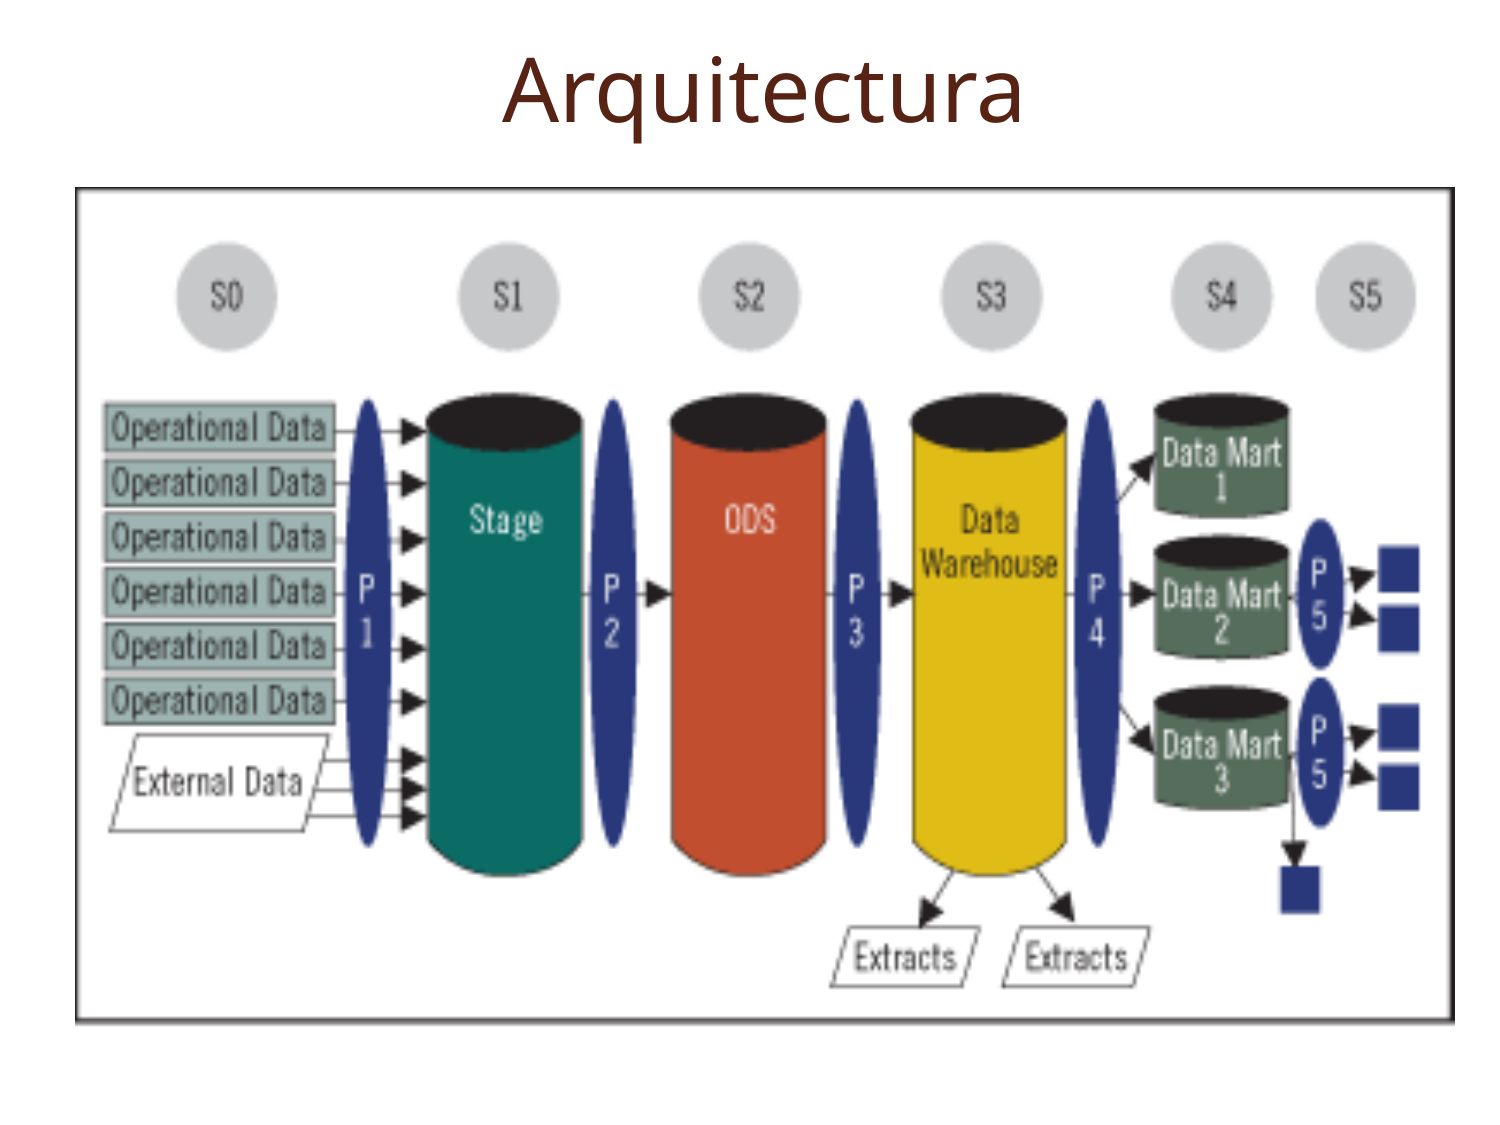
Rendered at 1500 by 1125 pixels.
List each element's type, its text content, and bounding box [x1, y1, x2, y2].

text_box Arquitectura [75, 0, 1455, 174]
picture [75, 187, 1455, 1045]
